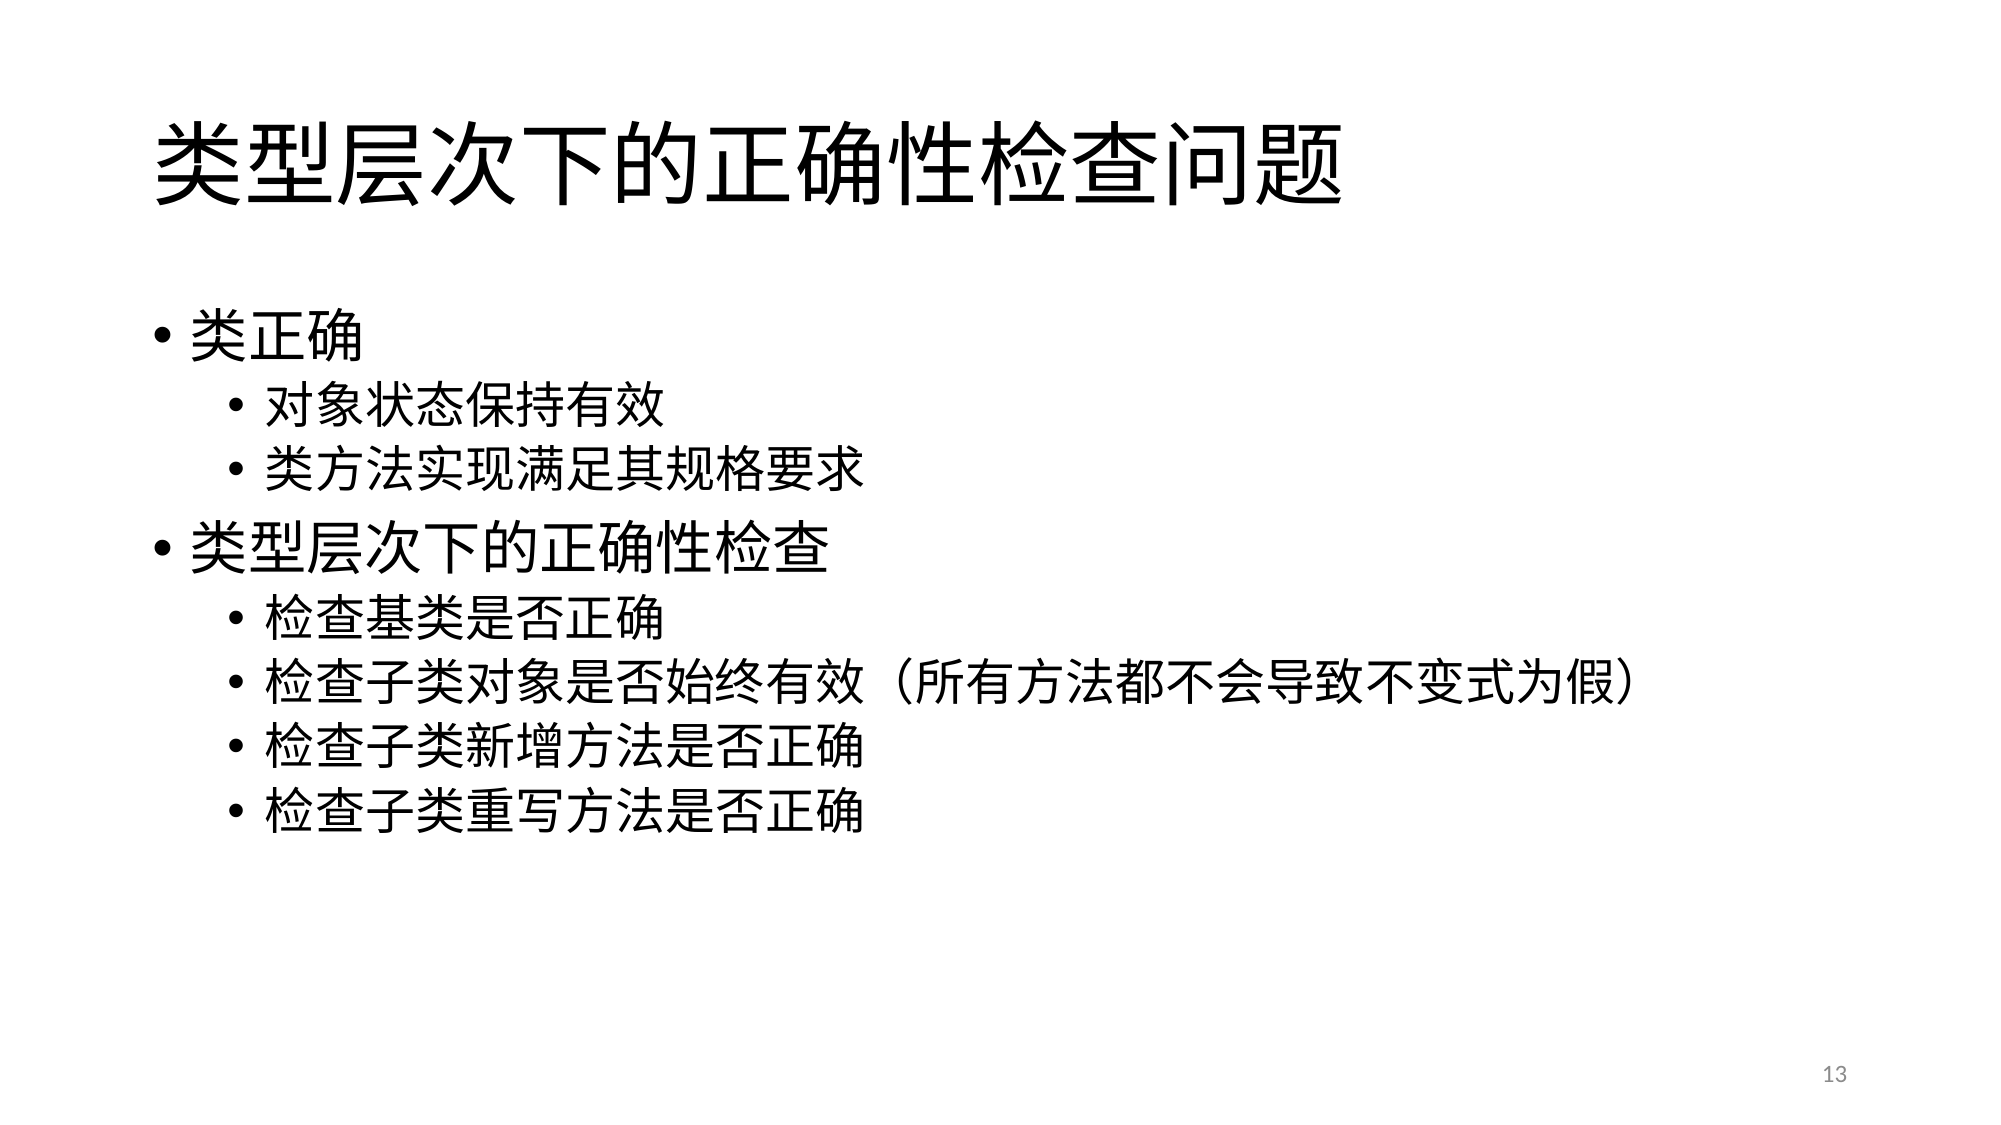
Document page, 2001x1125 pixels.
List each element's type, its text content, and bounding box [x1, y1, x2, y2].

slide_number 13 [1412, 1042, 1863, 1103]
title 类型层次下的正确性检查问题 [137, 59, 1863, 278]
list 类正确 对象状态保持有效 类方法实现满足其规格要求 类型层次下的正确性检查 检查基类是否正确 检查子类对象是否始终有效（所有方法都不会导致不变式为假） 检查子类新增方法是否正确 检查子类重写方法是否正确 [137, 299, 1863, 1014]
